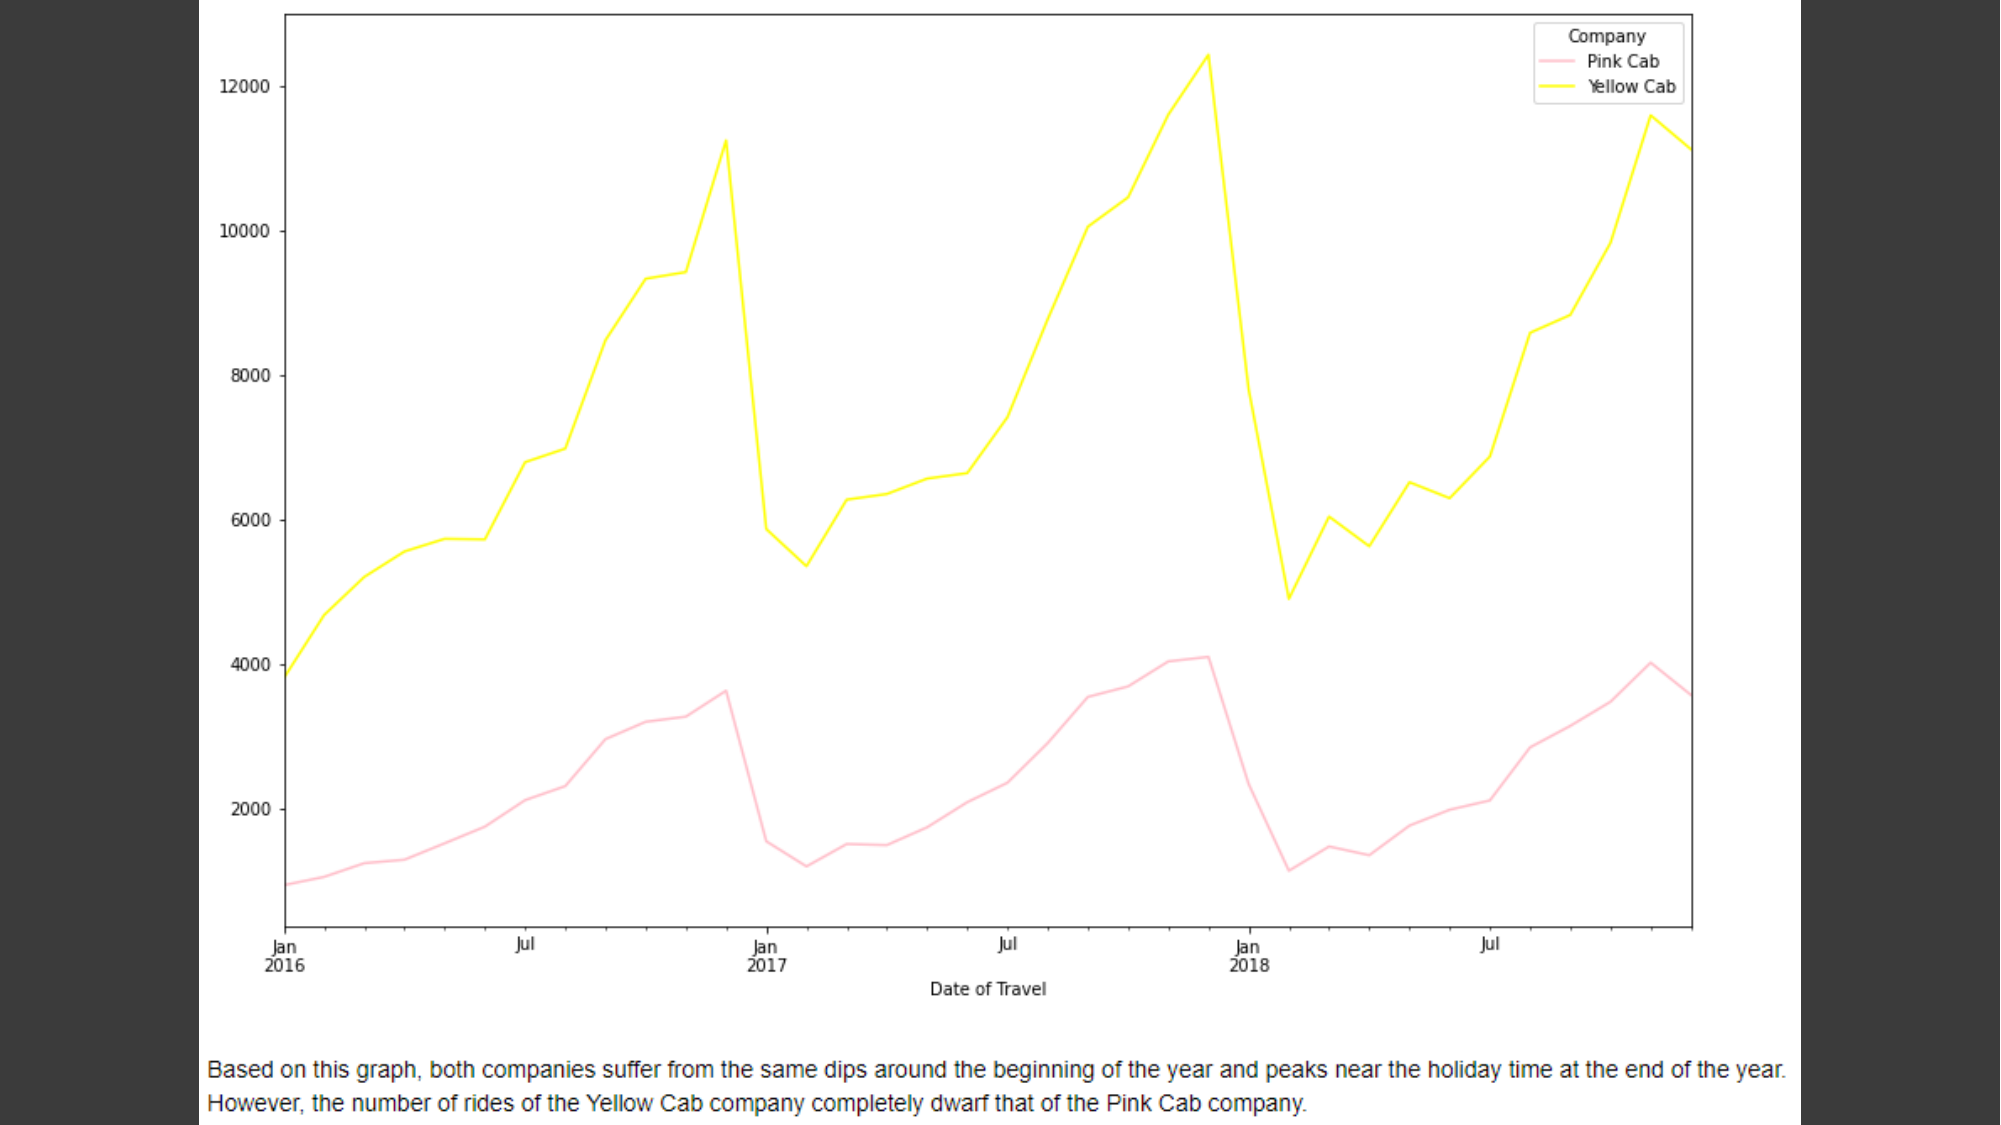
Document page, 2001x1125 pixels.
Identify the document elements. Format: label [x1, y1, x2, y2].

picture [199, 0, 1801, 1125]
